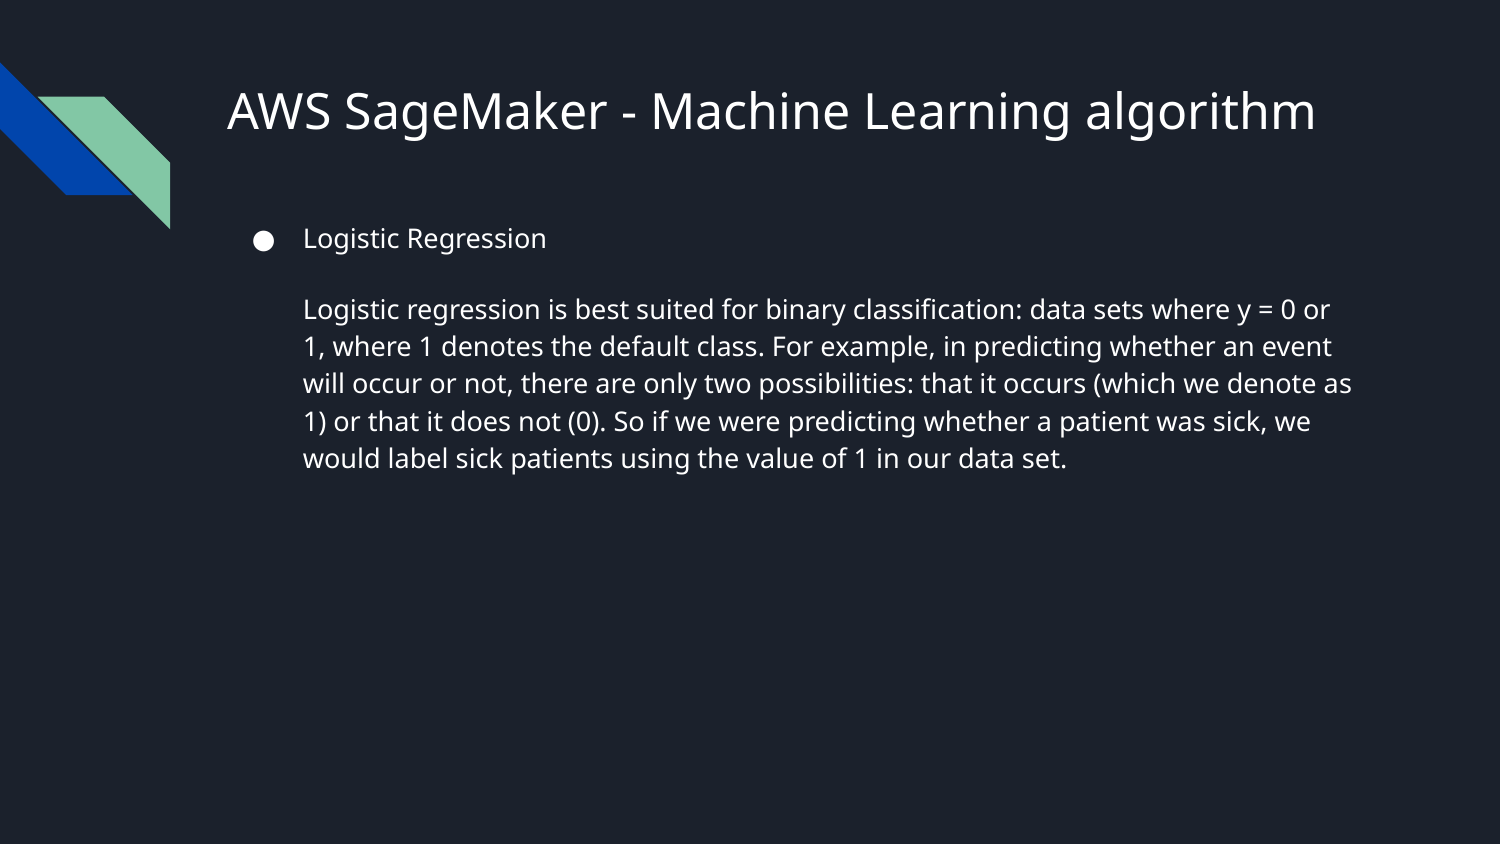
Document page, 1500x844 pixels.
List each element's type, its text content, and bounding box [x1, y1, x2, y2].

list Logistic Regression Logistic regression is best suited for binary classification: data sets where y = 0 or 1, where 1 denotes the default class. For example, in predicting whether an event will occur or not, there are only two possibilities: that it occurs (which we denote as 1) or that it does not (0). So if we were predicting whether a patient was sick, we would label sick patients using the value of 1 in our data set. [212, 201, 1368, 680]
title AWS SageMaker - Machine Learning algorithm [212, 64, 1461, 215]
